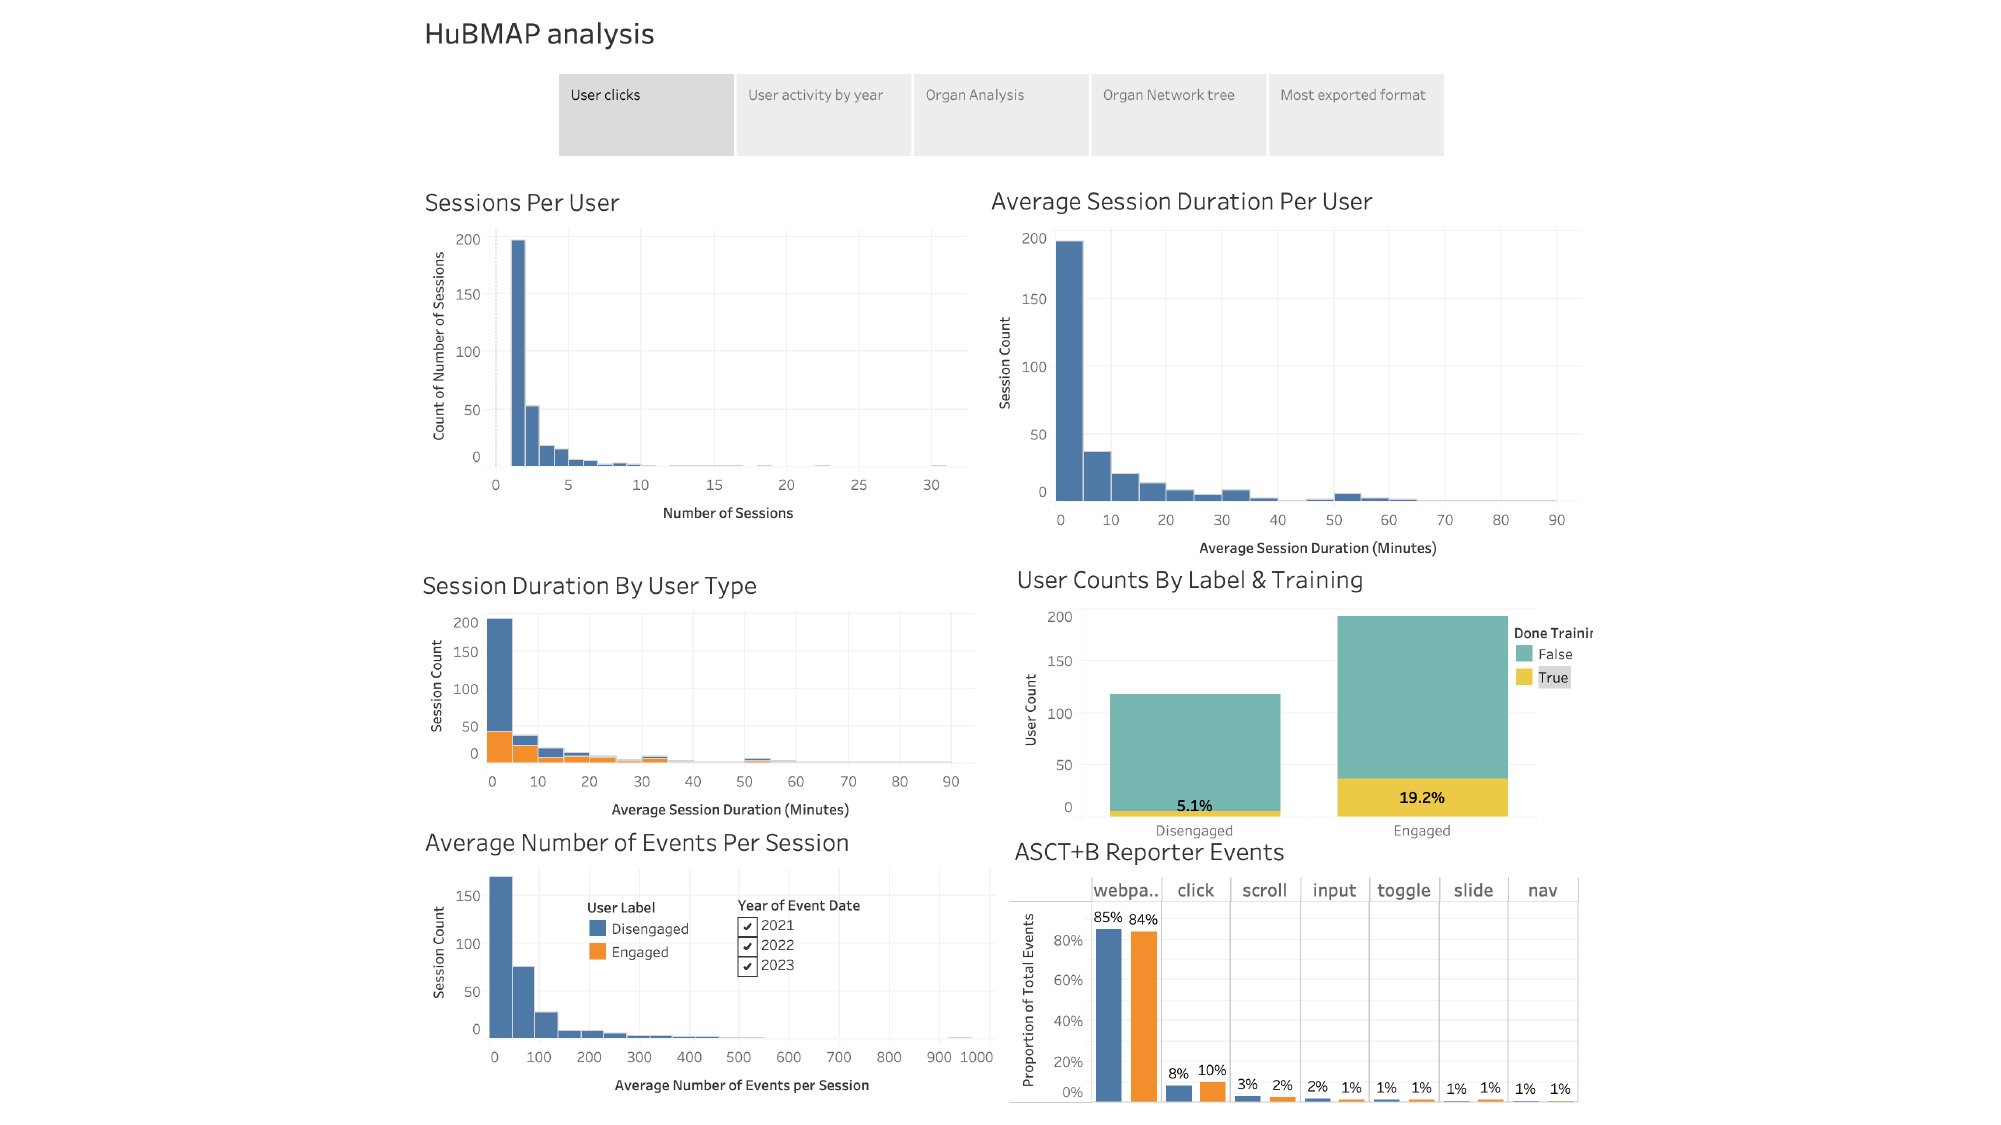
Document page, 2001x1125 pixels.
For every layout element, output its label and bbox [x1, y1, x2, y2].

picture [407, 0, 1593, 1125]
